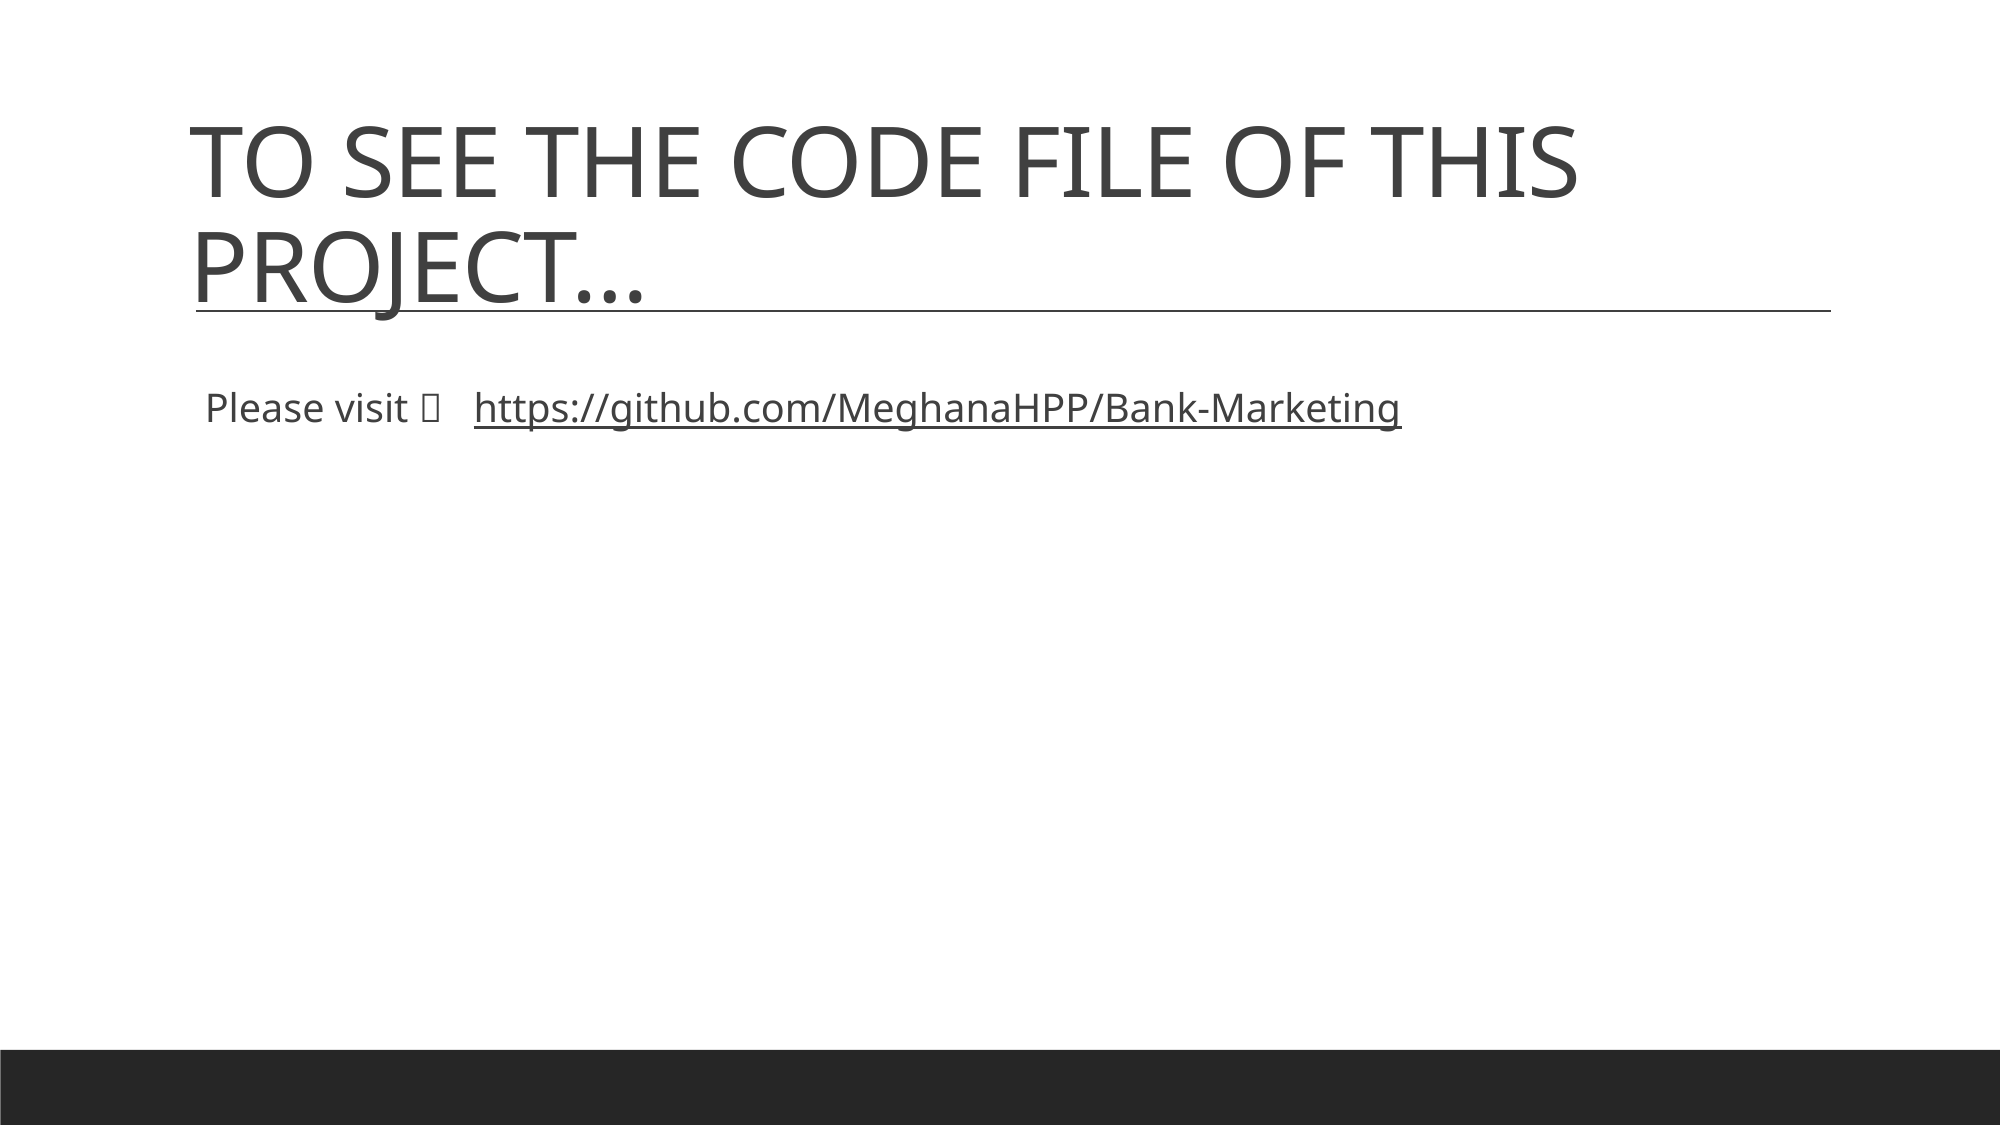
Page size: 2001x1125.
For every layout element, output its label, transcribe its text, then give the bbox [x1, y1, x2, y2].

text_box Please visit  https://github.com/MeghanaHPP/Bank-Marketing [174, 371, 1879, 502]
title TO SEE THE CODE FILE OF THIS PROJECT… [174, 93, 1825, 332]
